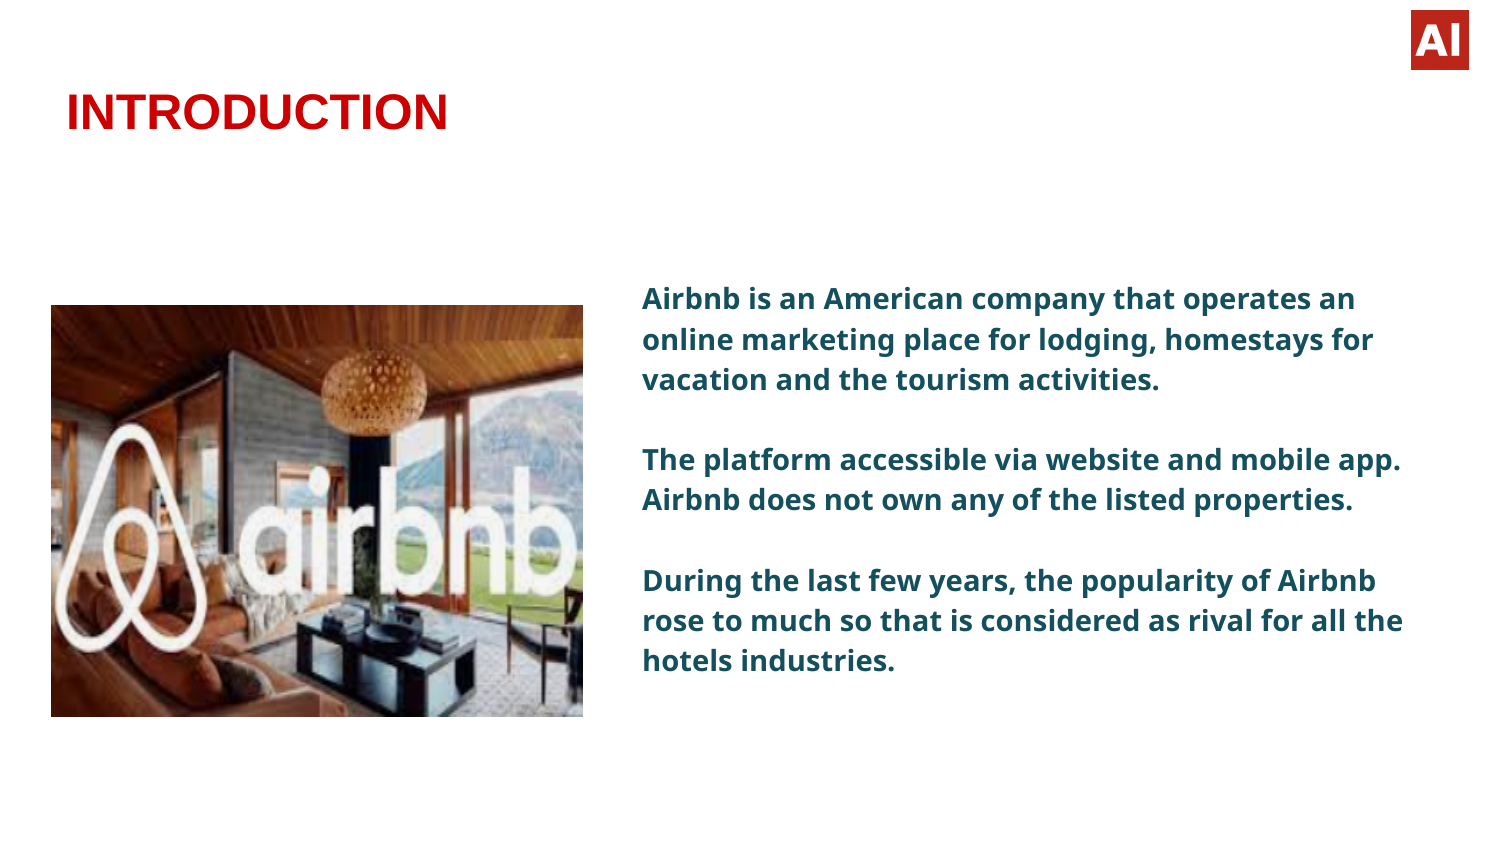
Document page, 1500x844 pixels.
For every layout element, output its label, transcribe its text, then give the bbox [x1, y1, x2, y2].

picture [50, 305, 583, 717]
title INTRODUCTION [51, 64, 1449, 158]
list Airbnb is an American company that operates an online marketing place for lodging, homestays for vacation and the tourism activities. The platform accessible via website and mobile app. Airbnb does not own any of the listed properties. During the last few years, the popularity of Airbnb rose to much so that is considered as rival for all the hotels industries. [608, 185, 1449, 823]
picture [1411, 10, 1469, 70]
